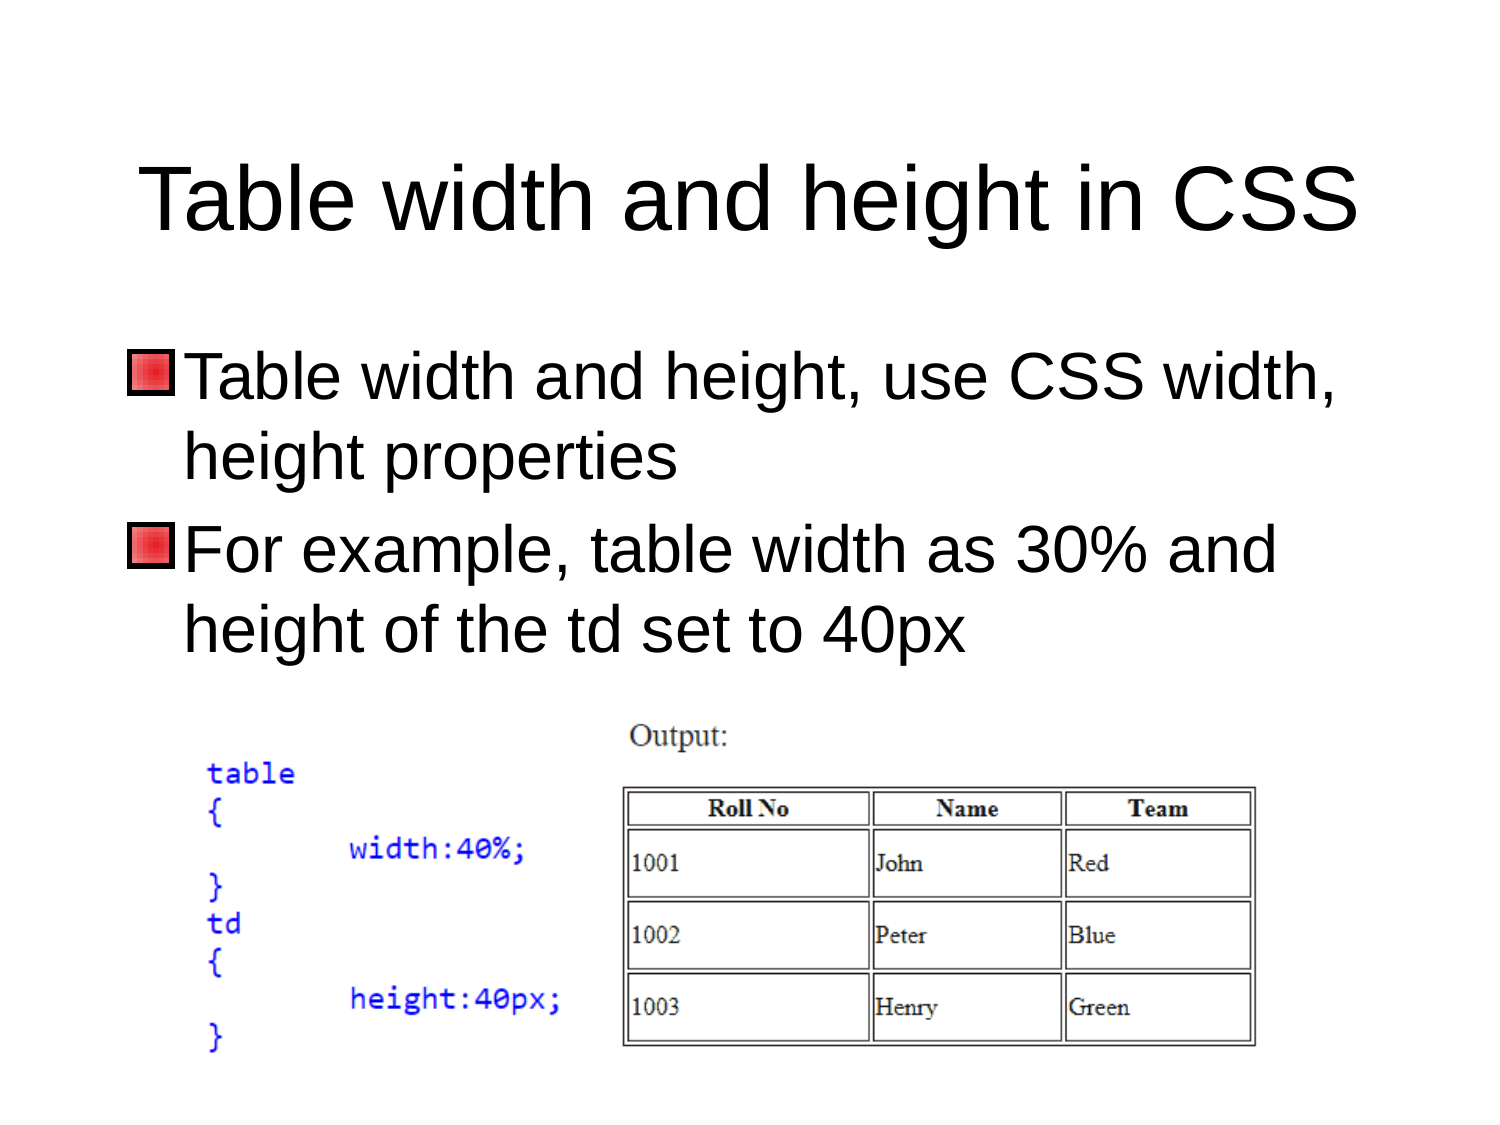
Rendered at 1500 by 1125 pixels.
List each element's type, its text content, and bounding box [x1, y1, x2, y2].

title Table width and height in CSS [112, 99, 1388, 288]
list Table width and height, use CSS width, height properties For example, table width as 30% and height of the td set to 40px [112, 324, 1388, 1000]
picture [165, 690, 1275, 1070]
picture [127, 522, 175, 569]
picture [127, 349, 175, 396]
